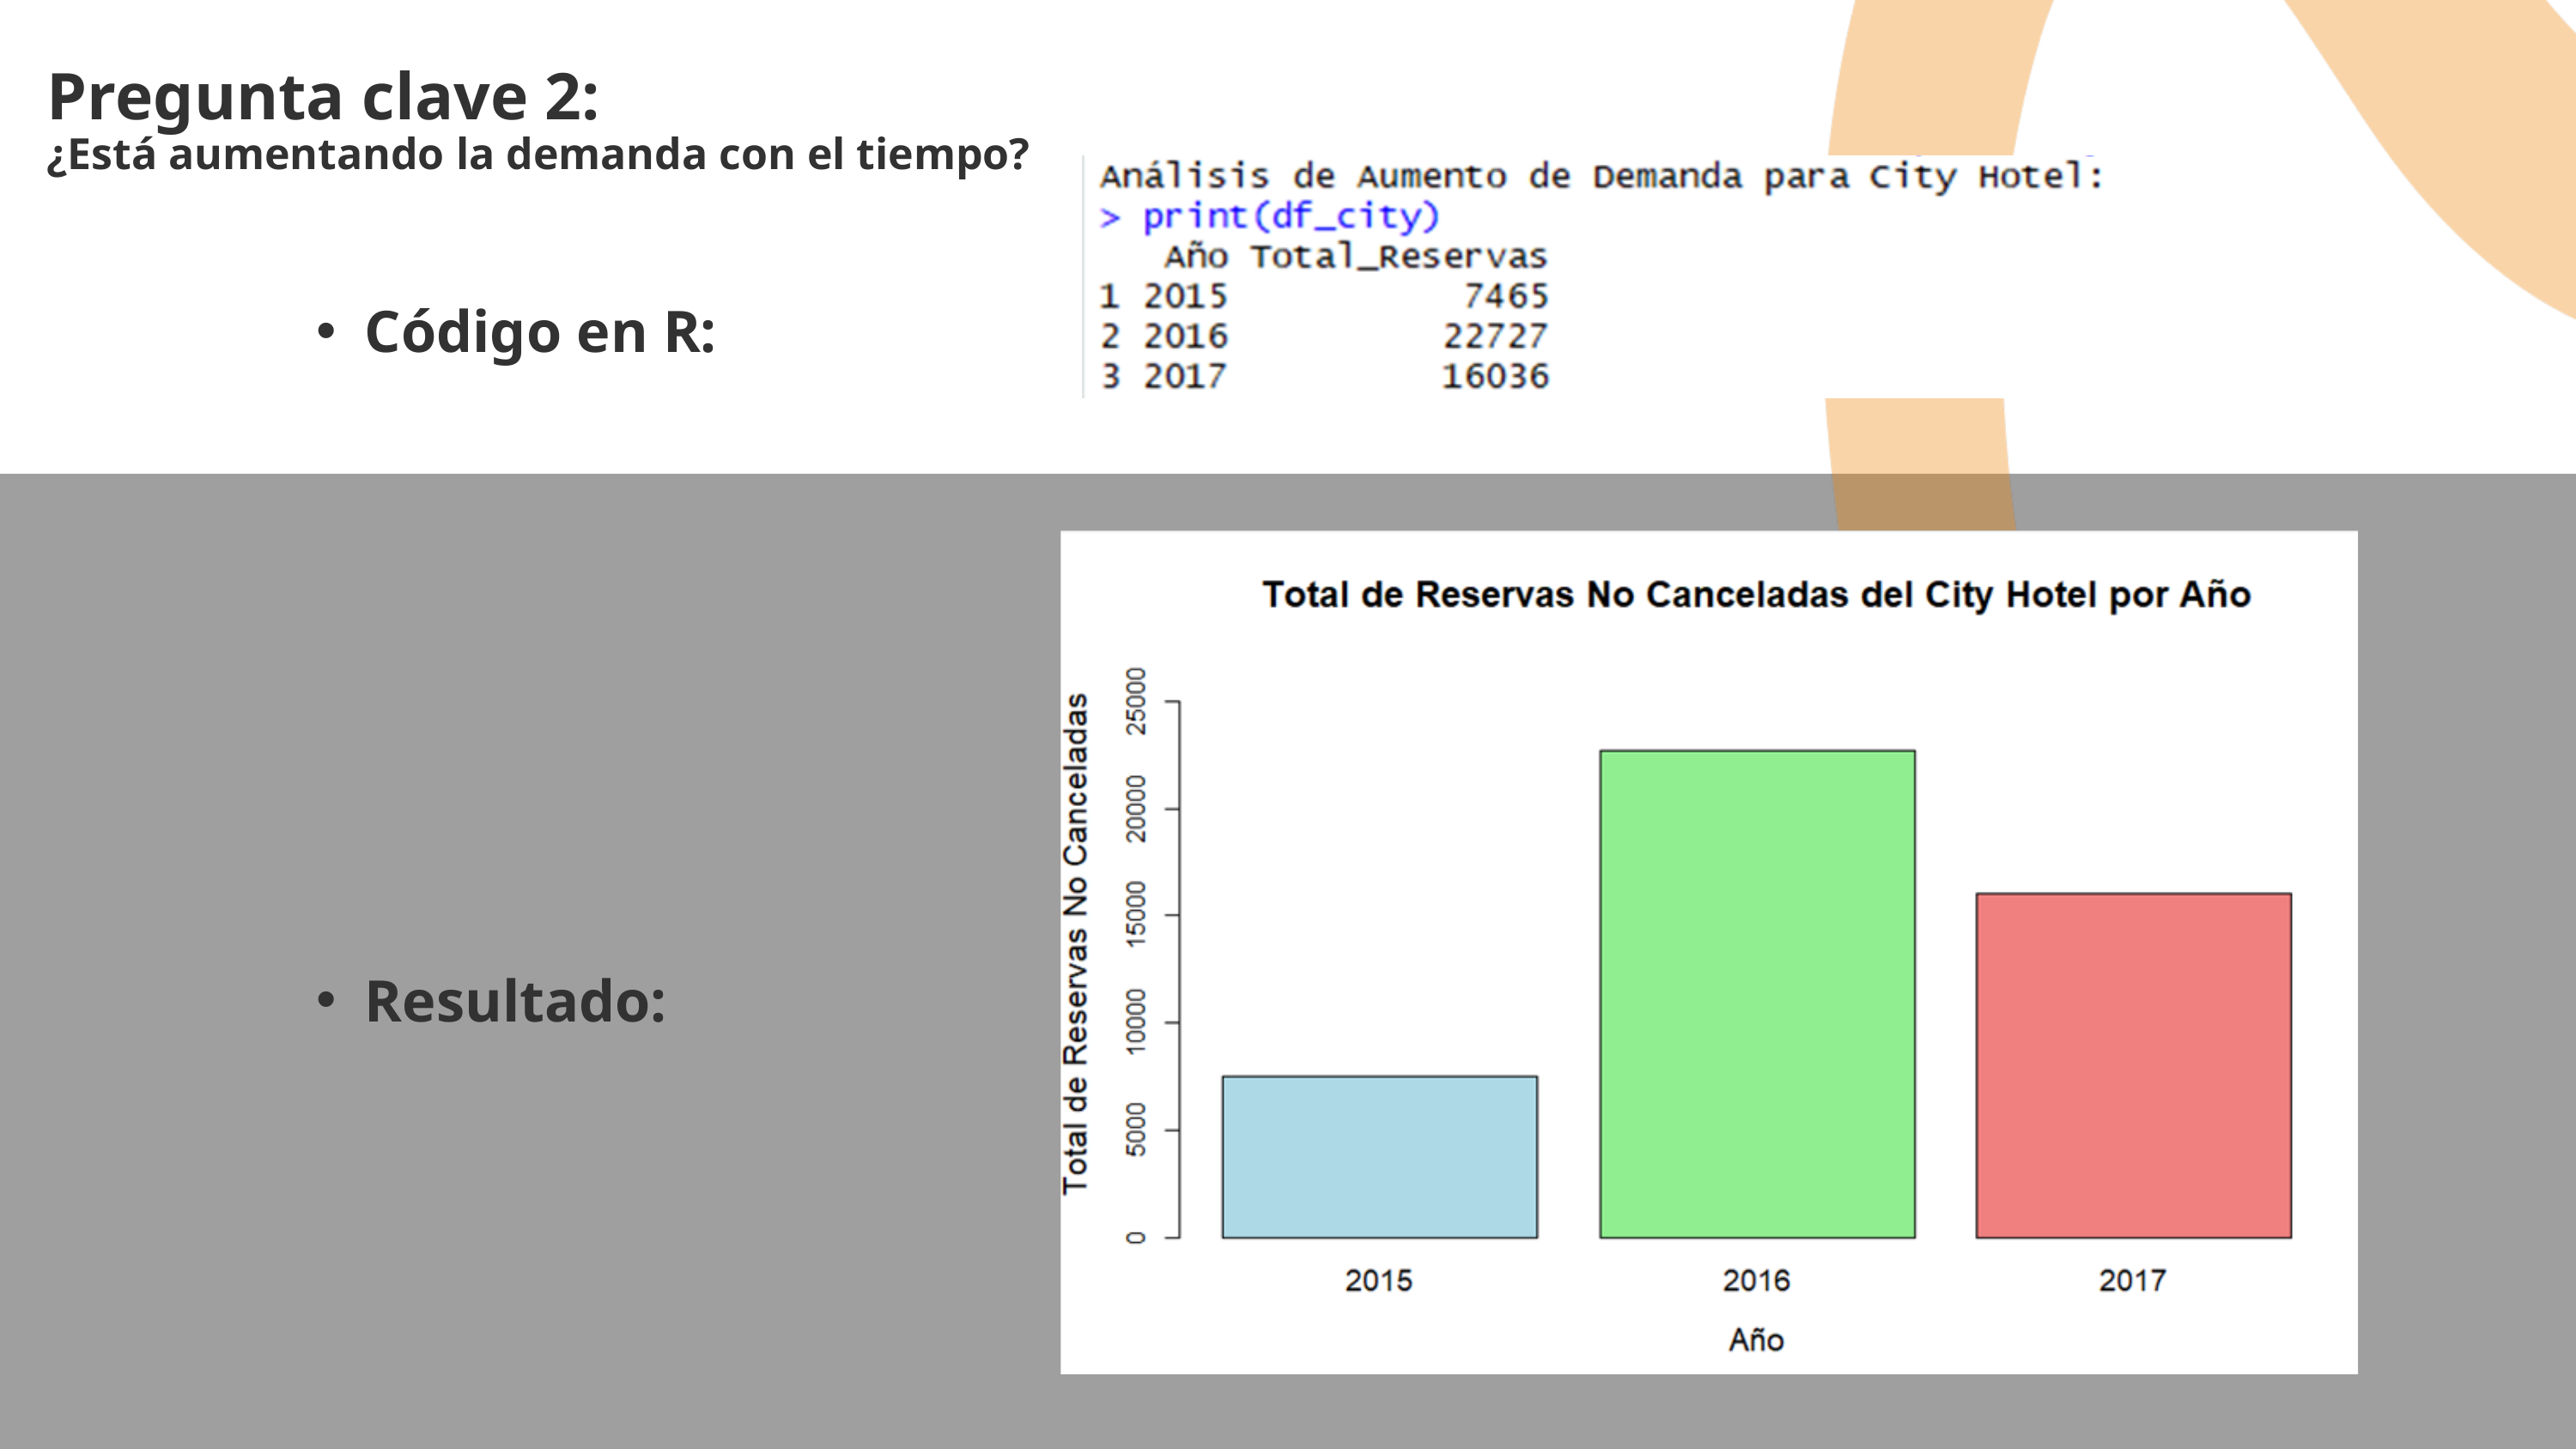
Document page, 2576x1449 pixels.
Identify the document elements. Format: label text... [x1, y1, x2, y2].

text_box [0, 473, 2576, 1449]
text_box Pregunta clave 2: ¿Está aumentando la demanda con el tiempo? [46, 64, 1364, 179]
text_box [1082, 155, 2354, 398]
text_box [1267, 0, 2576, 470]
text_box Código en R: [267, 283, 814, 364]
